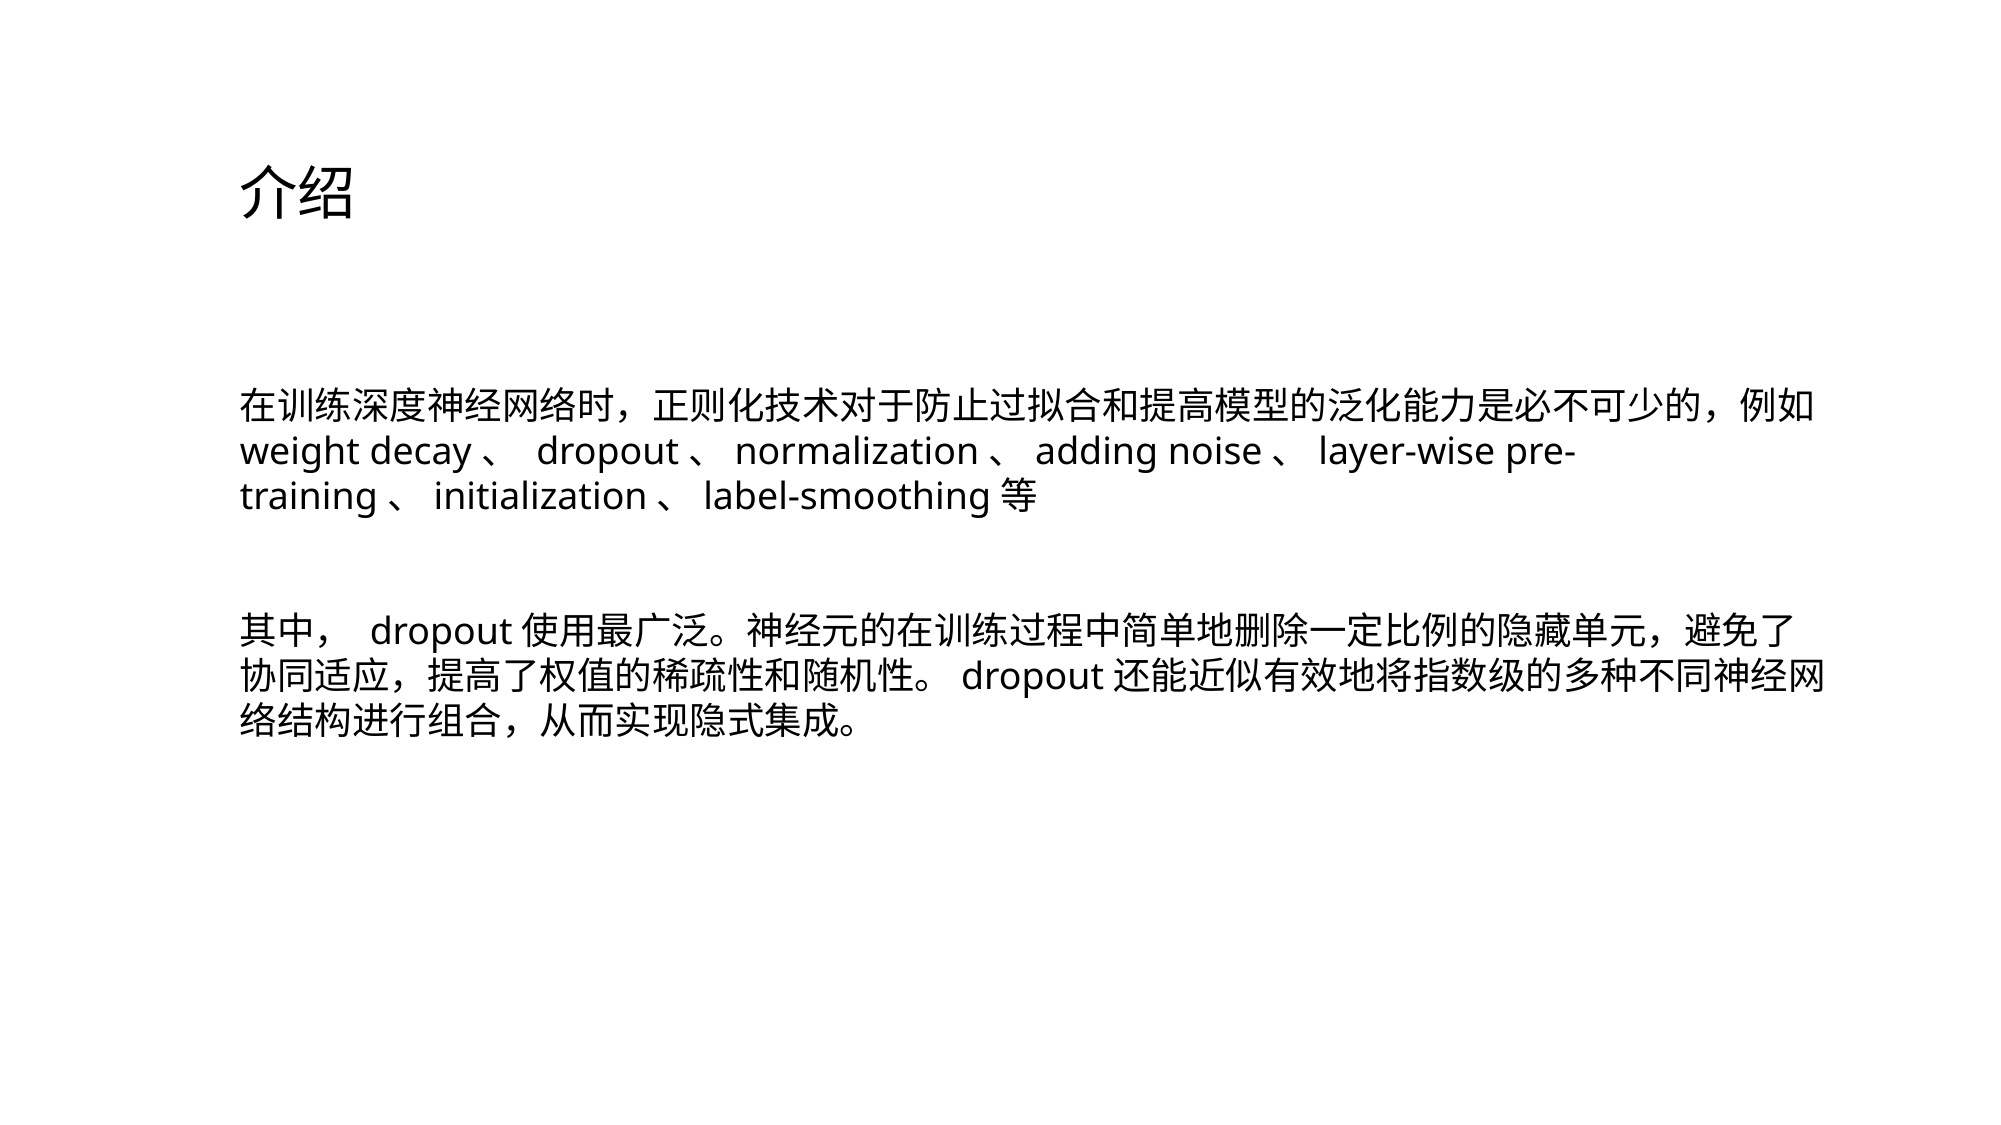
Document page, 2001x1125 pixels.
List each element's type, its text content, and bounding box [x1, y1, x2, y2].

text_box 在训练深度神经网络时，正则化技术对于防止过拟合和提高模型的泛化能力是必不可少的，例如 weight decay、 dropout、normalization、adding noise、layer-wise pre-training、initialization、label-smoothing等 其中， dropout使用最广泛。神经元的在训练过程中简单地删除一定比例的隐藏单元，避免了协同适应，提高了权值的稀疏性和随机性。dropout还能近似有效地将指数级的多种不同神经网络结构进行组合，从而实现隐式集成。 [225, 374, 1842, 750]
text_box 介绍 [225, 148, 446, 234]
